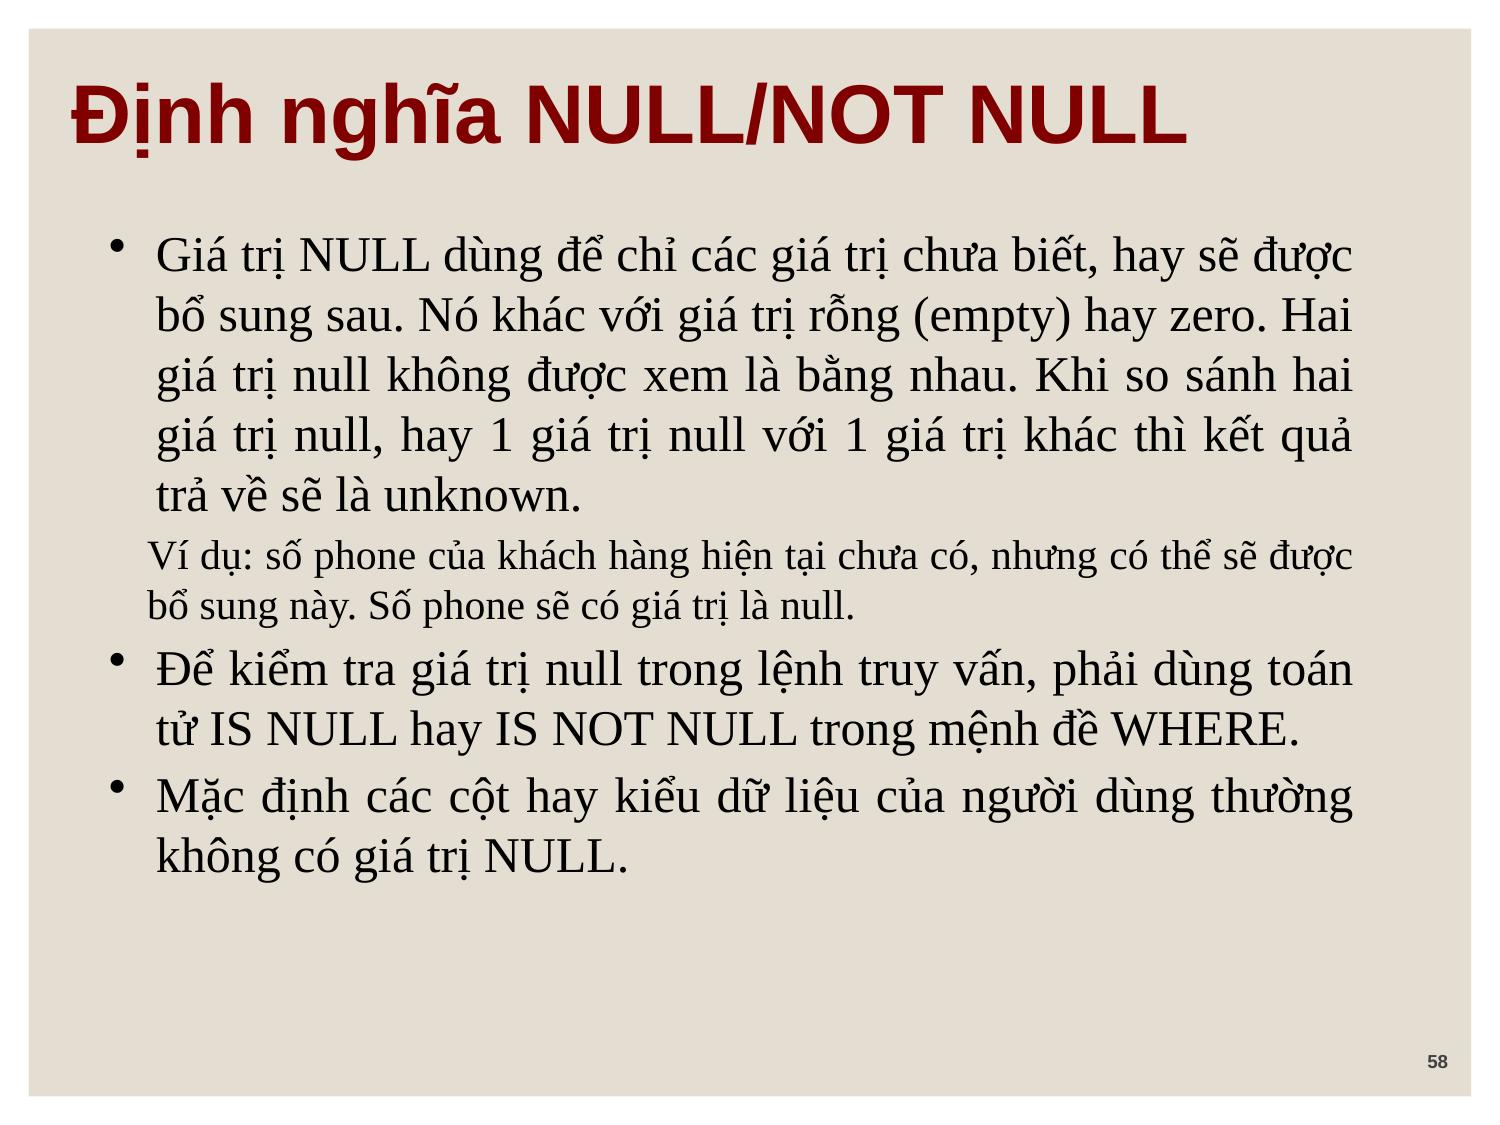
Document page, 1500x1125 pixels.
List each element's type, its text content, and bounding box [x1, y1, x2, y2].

text_box Giá trị NULL dùng để chỉ các giá trị chưa biết, hay sẽ được bổ sung sau. Nó khác với giá trị rỗng (empty) hay zero. Hai giá trị null không được xem là bằng nhau. Khi so sánh hai giá trị null, hay 1 giá trị null với 1 giá trị khác thì kết quả trả về sẽ là unknown. Ví dụ: số phone của khách hàng hiện tại chưa có, nhưng có thể sẽ được bổ sung này. Số phone sẽ có giá trị là null. Để kiểm tra giá trị null trong lệnh truy vấn, phải dùng toán tử IS NULL hay IS NOT NULL trong mệnh đề WHERE. Mặc định các cột hay kiểu dữ liệu của người dùng thường không có giá trị NULL. [94, 214, 1370, 891]
slide_number 58 [1283, 1035, 1464, 1080]
title Định nghĩa NULL/NOT NULL [56, 60, 1407, 169]
